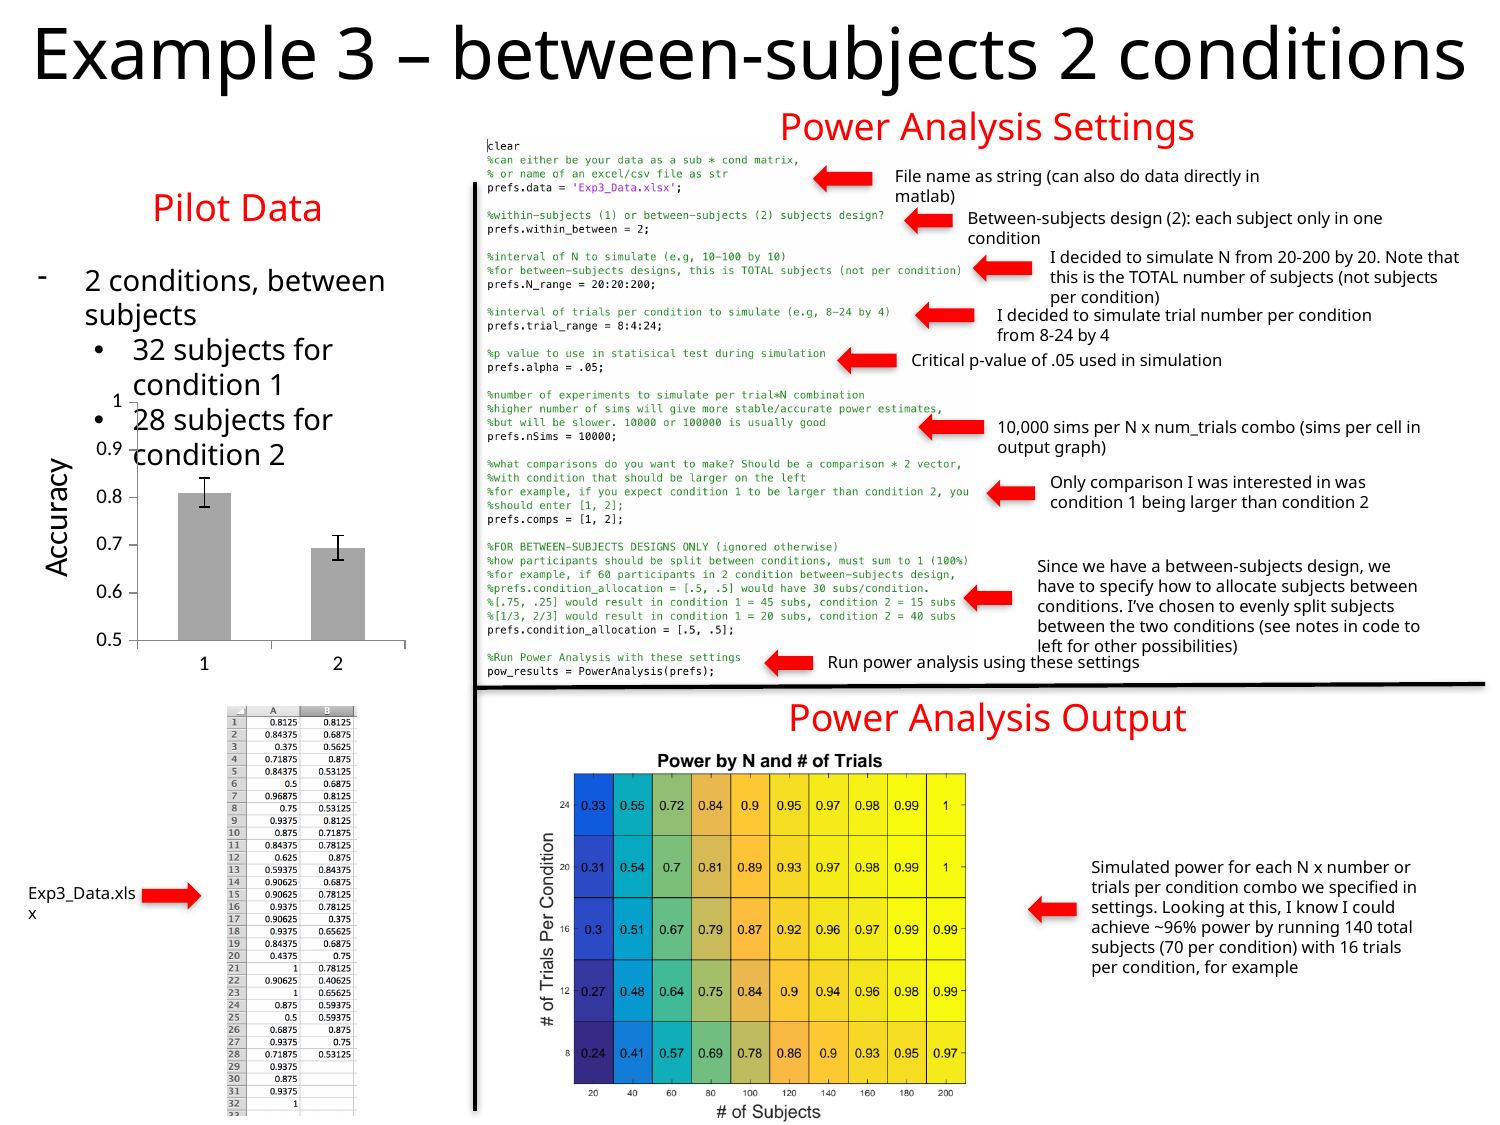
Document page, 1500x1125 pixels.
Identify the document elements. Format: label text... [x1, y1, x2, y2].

text_box Only comparison I was interested in was condition 1 being larger than condition 2 [1035, 464, 1401, 520]
text_box Critical p-value of .05 used in simulation [978, 342, 1342, 378]
text_box Between-subjects design (2): each subject only in one condition [978, 200, 1446, 255]
picture [508, 745, 1013, 1124]
text_box Power Analysis Settings [475, 95, 1500, 156]
title Example 3 – between-subjects 2 conditions [0, 0, 1500, 127]
text_box I decided to simulate N from 20-200 by 20. Note that this is the TOTAL number of subjects (not subjects per condition) [1035, 239, 1481, 314]
text_box File name as string (can also do data directly in matlab) [978, 158, 1326, 200]
text_box [985, 478, 1035, 508]
picture [483, 139, 973, 683]
text_box Simulated power for each N x number or trials per condition combo we specified in settings. Looking at this, I know I could achieve ~96% power by running 140 total subjects (70 per condition) with 16 trials per condition, for example [1076, 849, 1442, 985]
text_box 10,000 sims per N x num_trials combo (sims per cell in output graph) [982, 409, 1476, 464]
text_box Pilot Data [0, 176, 476, 236]
text_box Since we have a between-subjects design, we have to specify how to allocate subjects between conditions. I’ve chosen to evenly split subjects between the two conditions (see notes in code to left for other possibilities) [1022, 548, 1446, 663]
text_box [978, 590, 1013, 606]
text_box [141, 881, 202, 911]
text_box [978, 255, 1033, 283]
picture [226, 705, 357, 1116]
text_box [1027, 895, 1076, 924]
chart [29, 383, 425, 678]
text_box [475, 683, 1486, 688]
text_box Run power analysis using these settings [978, 644, 1178, 679]
text_box 2 conditions, between subjects 32 subjects for condition 1 28 subjects for condition 2 [23, 254, 468, 479]
text_box Exp3_Data.xlsx [13, 875, 156, 930]
text_box Power Analysis Output [483, 686, 1500, 747]
text_box [978, 419, 982, 435]
text_box I decided to simulate trial number per condition from 8-24 by 4 [982, 297, 1428, 352]
